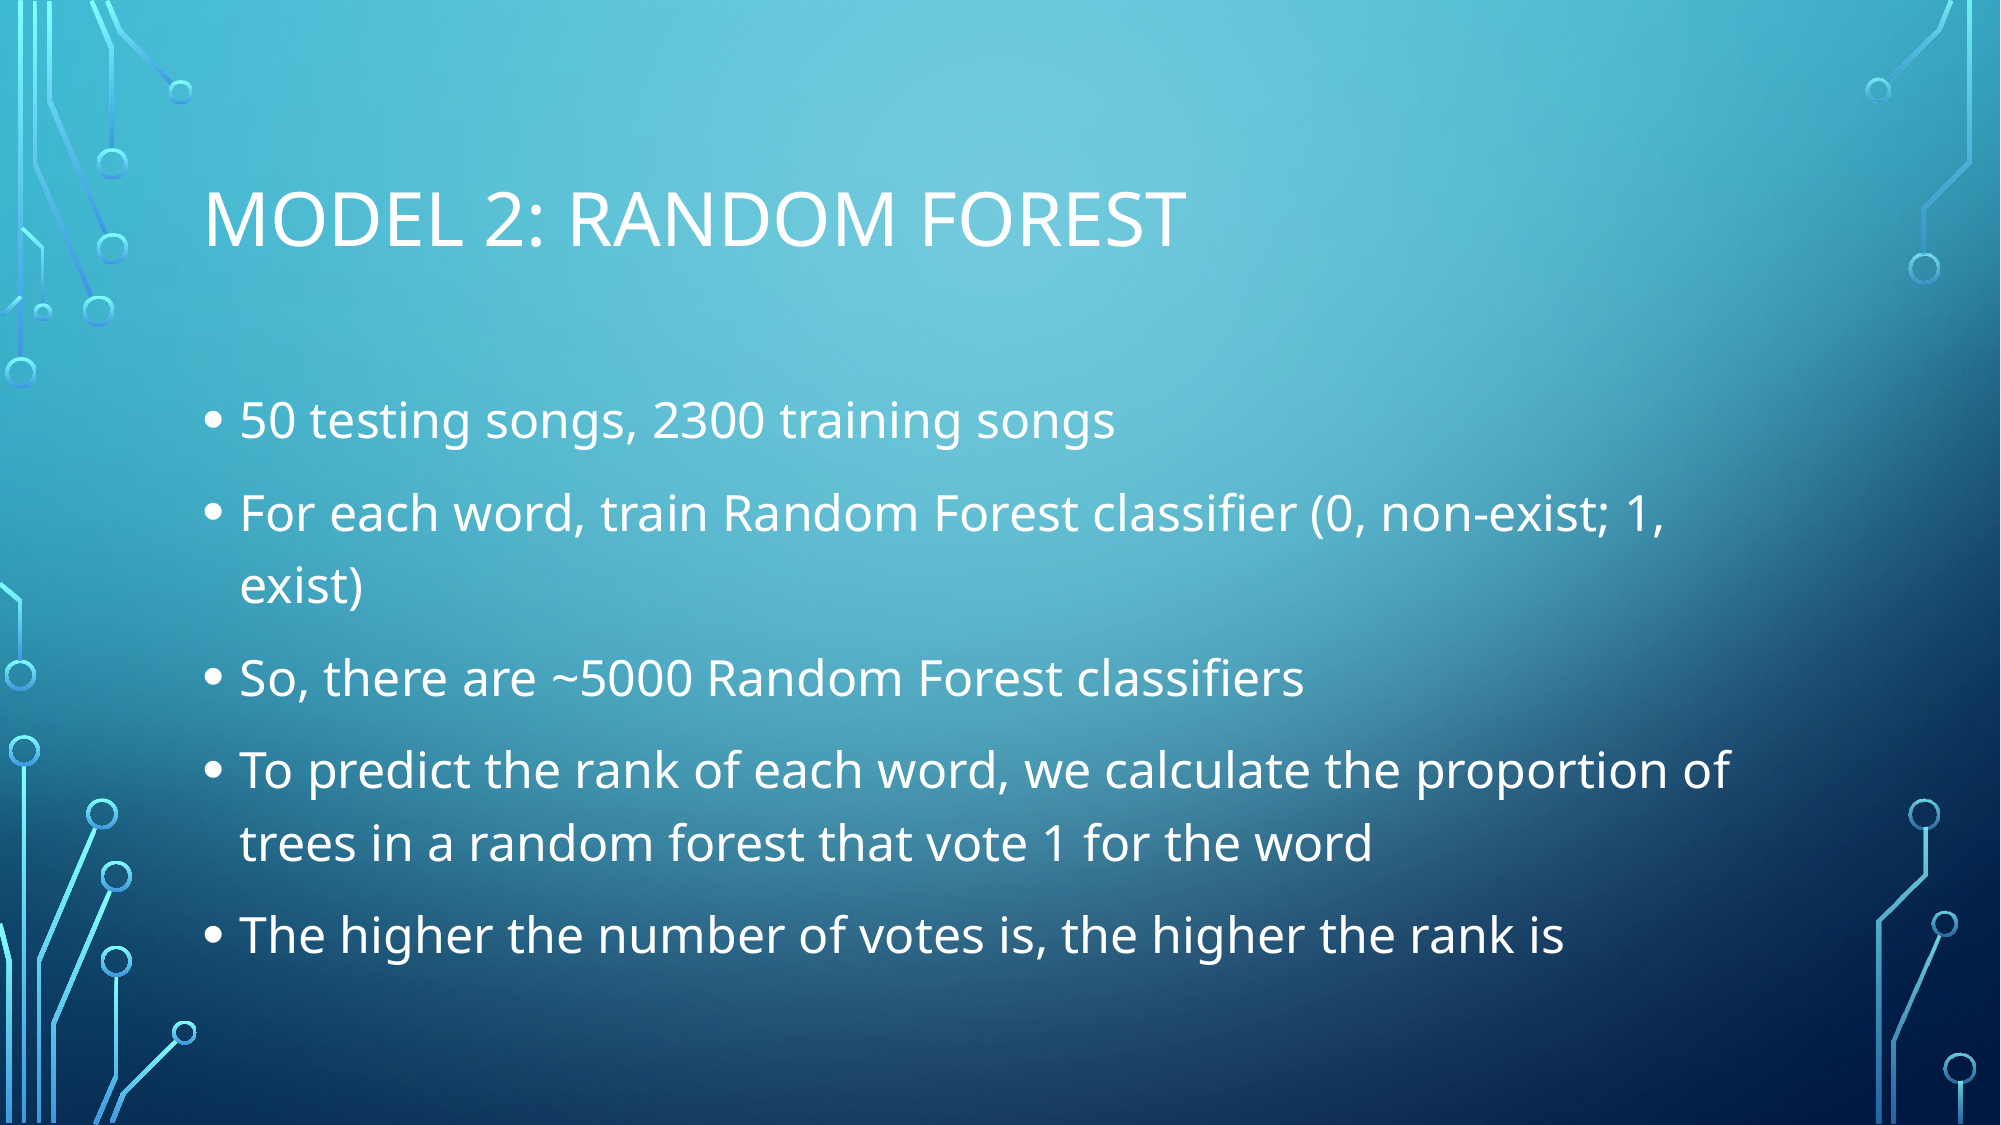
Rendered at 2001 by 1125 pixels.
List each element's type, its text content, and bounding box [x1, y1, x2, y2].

list 50 testing songs, 2300 training songs For each word, train Random Forest classifier (0, non-exist; 1, exist) So, there are ~5000 Random Forest classifiers To predict the rank of each word, we calculate the proportion of trees in a random forest that vote 1 for the word The higher the number of votes is, the higher the rank is [187, 369, 1813, 950]
title Model 2: Random forest [187, 101, 1813, 344]
